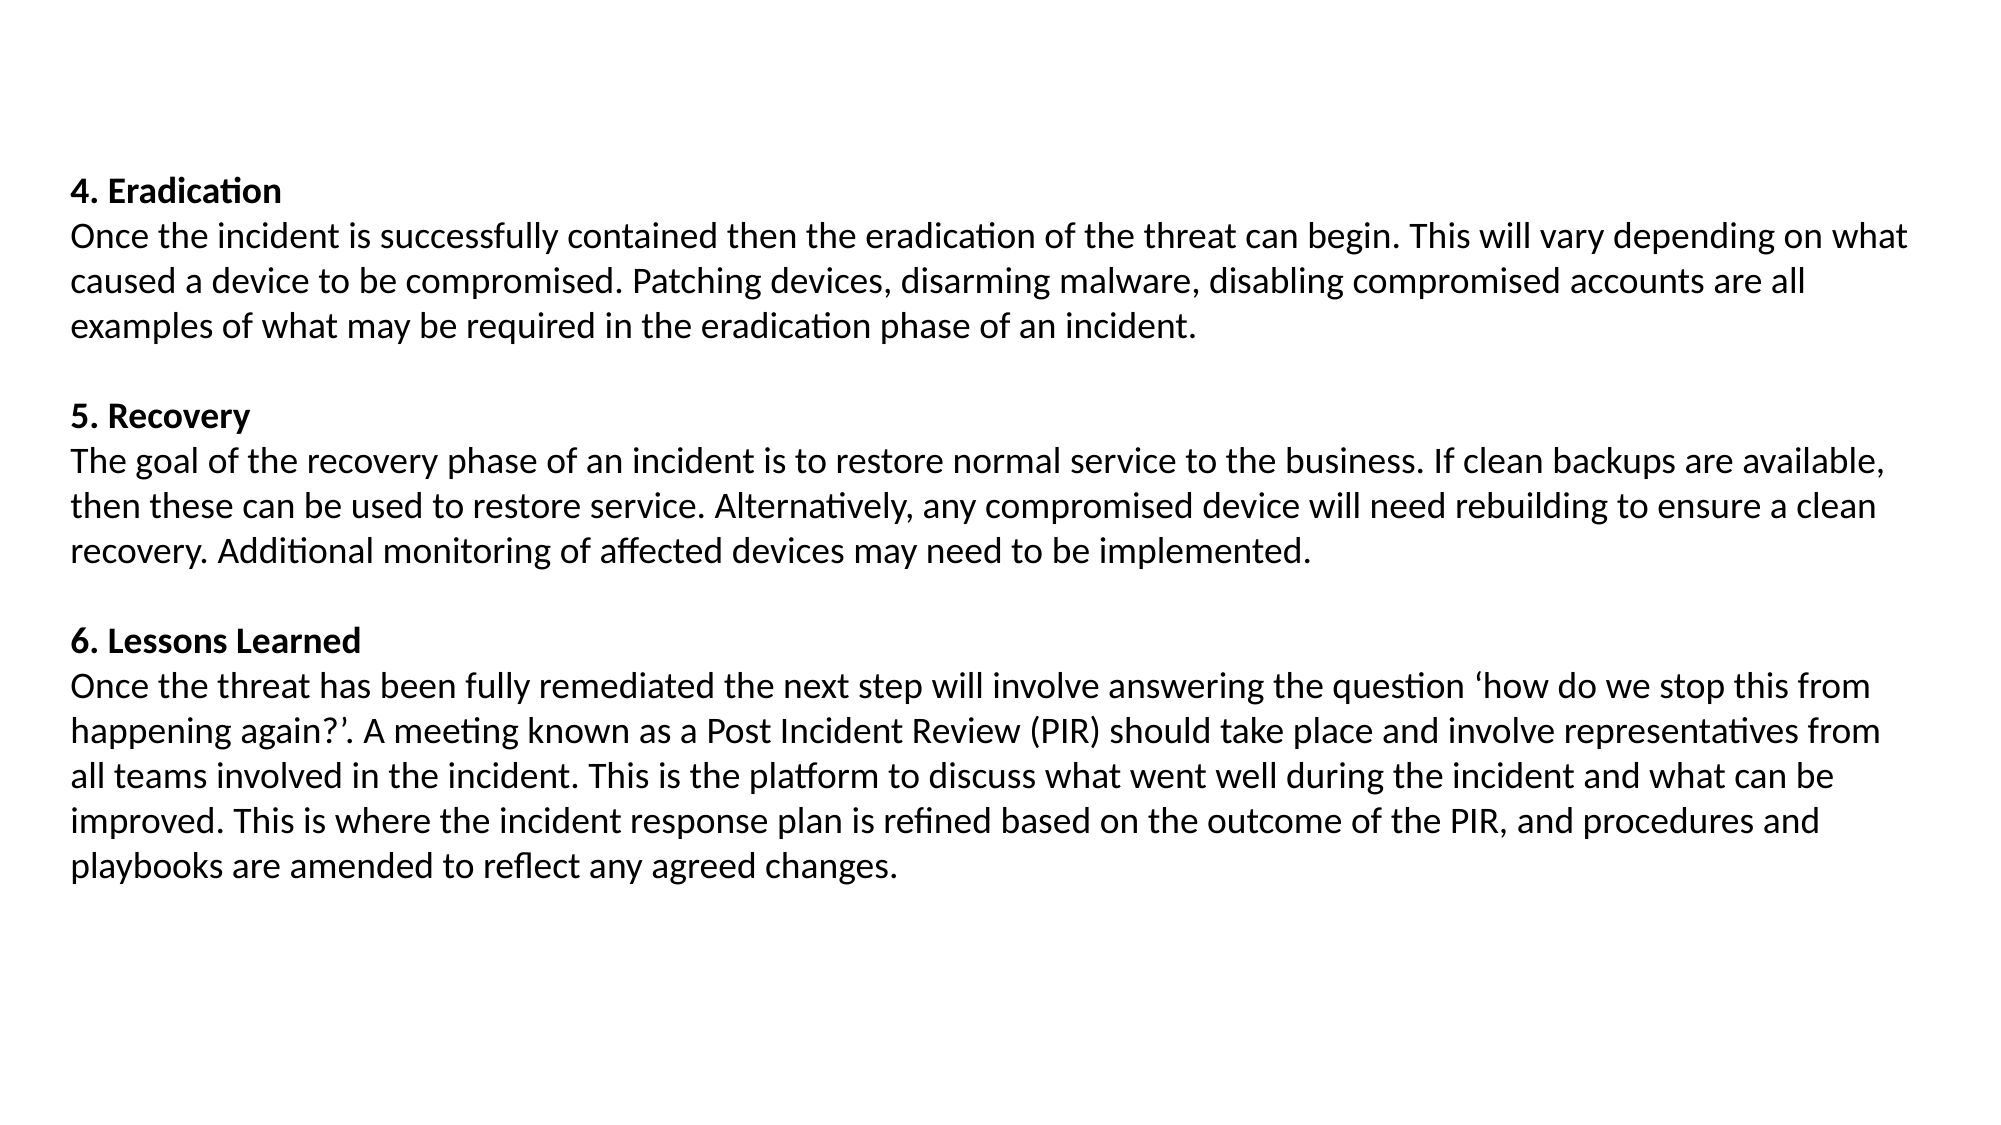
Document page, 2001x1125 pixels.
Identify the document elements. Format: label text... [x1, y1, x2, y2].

text_box 4. Eradication Once the incident is successfully contained then the eradication of the threat can begin. This will vary depending on what caused a device to be compromised. Patching devices, disarming malware, disabling compromised accounts are all examples of what may be required in the eradication phase of an incident. 5. Recovery The goal of the recovery phase of an incident is to restore normal service to the business. If clean backups are available, then these can be used to restore service. Alternatively, any compromised device will need rebuilding to ensure a clean recovery. Additional monitoring of affected devices may need to be implemented. 6. Lessons Learned Once the threat has been fully remediated the next step will involve answering the question ‘how do we stop this from happening again?’. A meeting known as a Post Incident Review (PIR) should take place and involve representatives from all teams involved in the incident. This is the platform to discuss what went well during the incident and what can be improved. This is where the incident response plan is refined based on the outcome of the PIR, and procedures and playbooks are amended to reflect any agreed changes. [55, 68, 1927, 1074]
